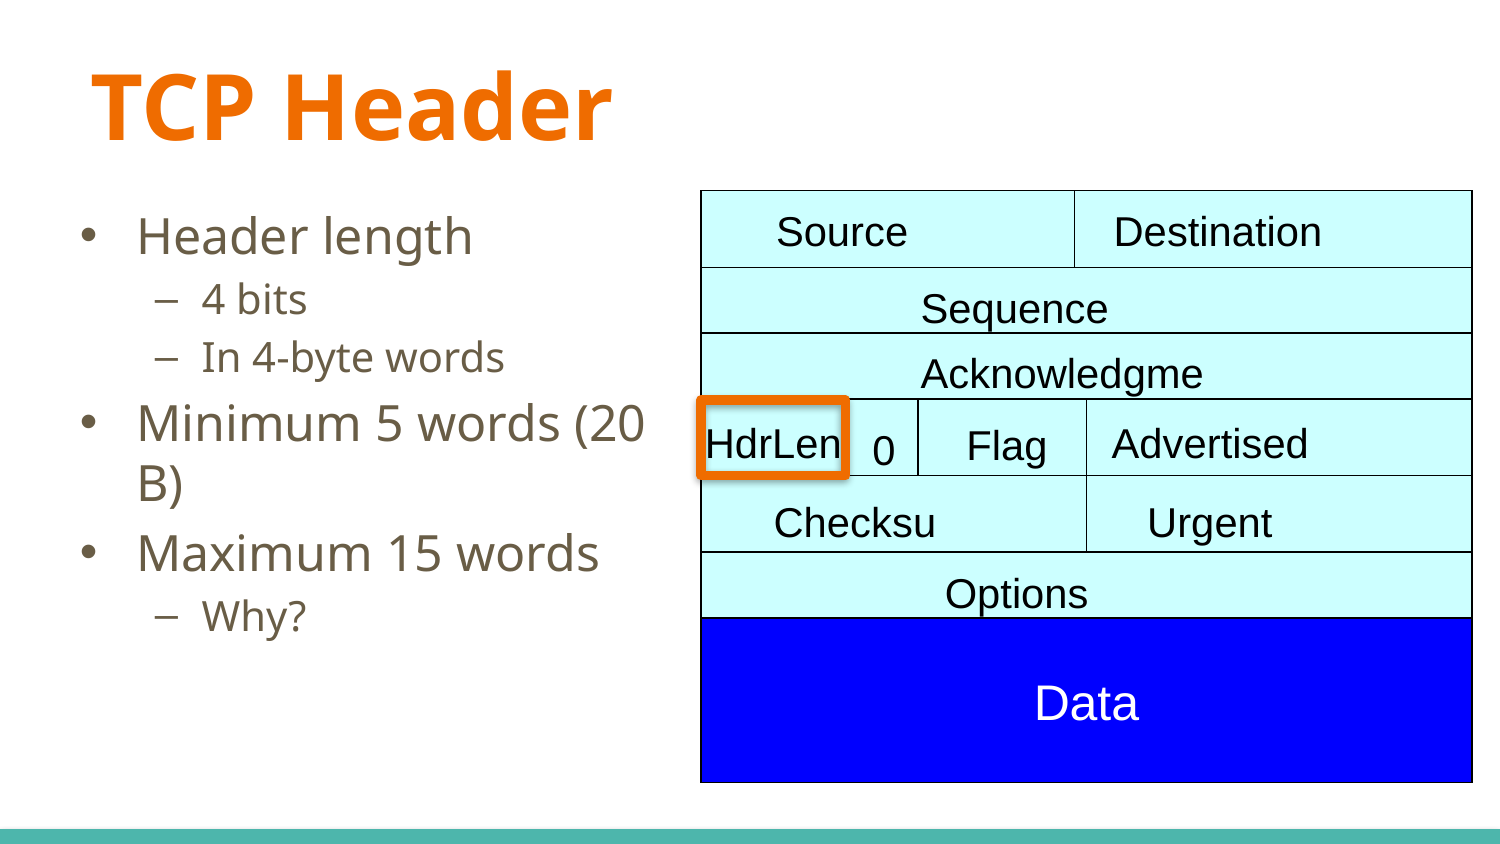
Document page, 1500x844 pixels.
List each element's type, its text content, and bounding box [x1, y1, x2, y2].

text_box Header length 4 bits In 4-byte words Minimum 5 words (20 B) Maximum 15 words Why? [64, 196, 684, 754]
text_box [689, 190, 1473, 783]
title TCP Header [75, 33, 1425, 175]
